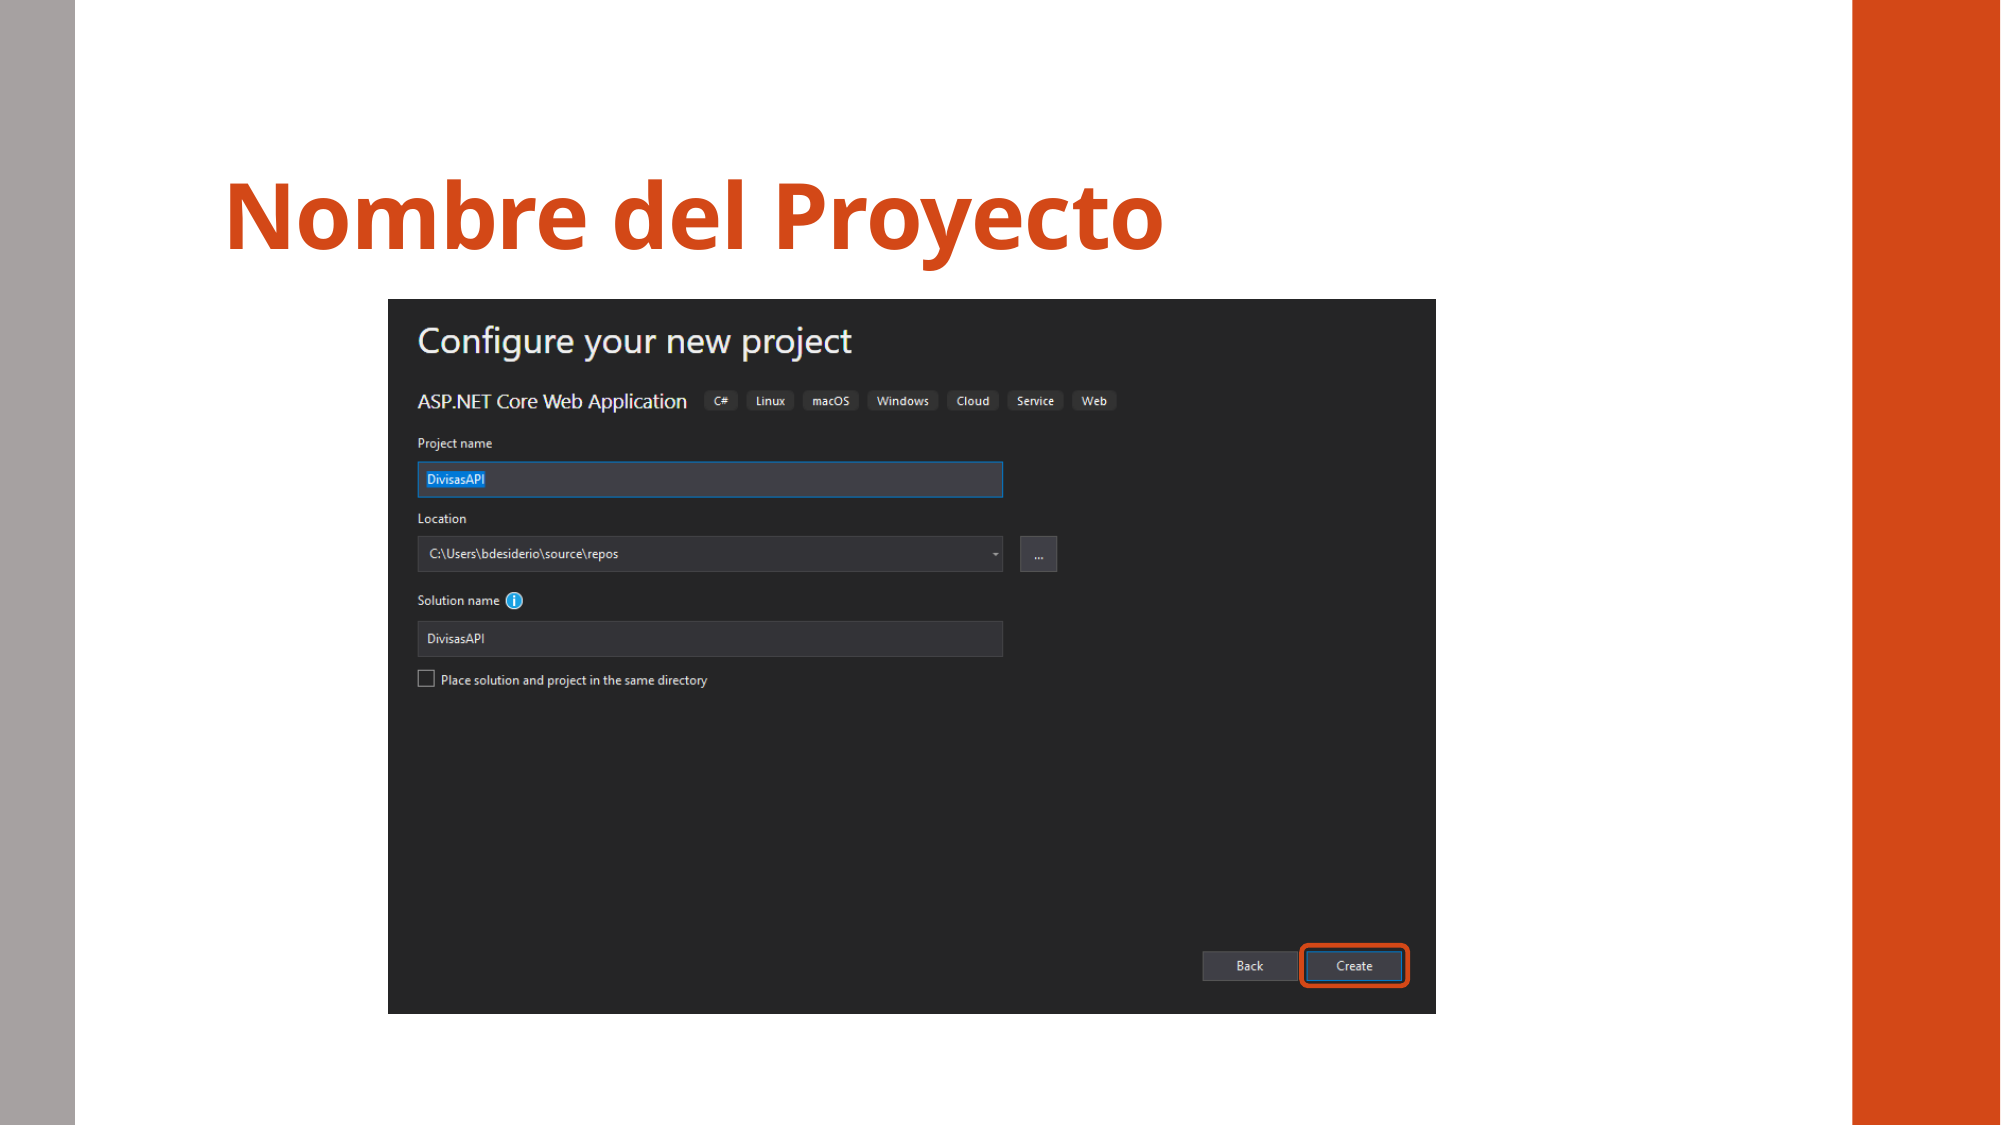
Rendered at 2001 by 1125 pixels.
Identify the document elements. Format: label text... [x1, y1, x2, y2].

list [387, 299, 1437, 1015]
title Nombre del Proyecto [206, 48, 1797, 278]
